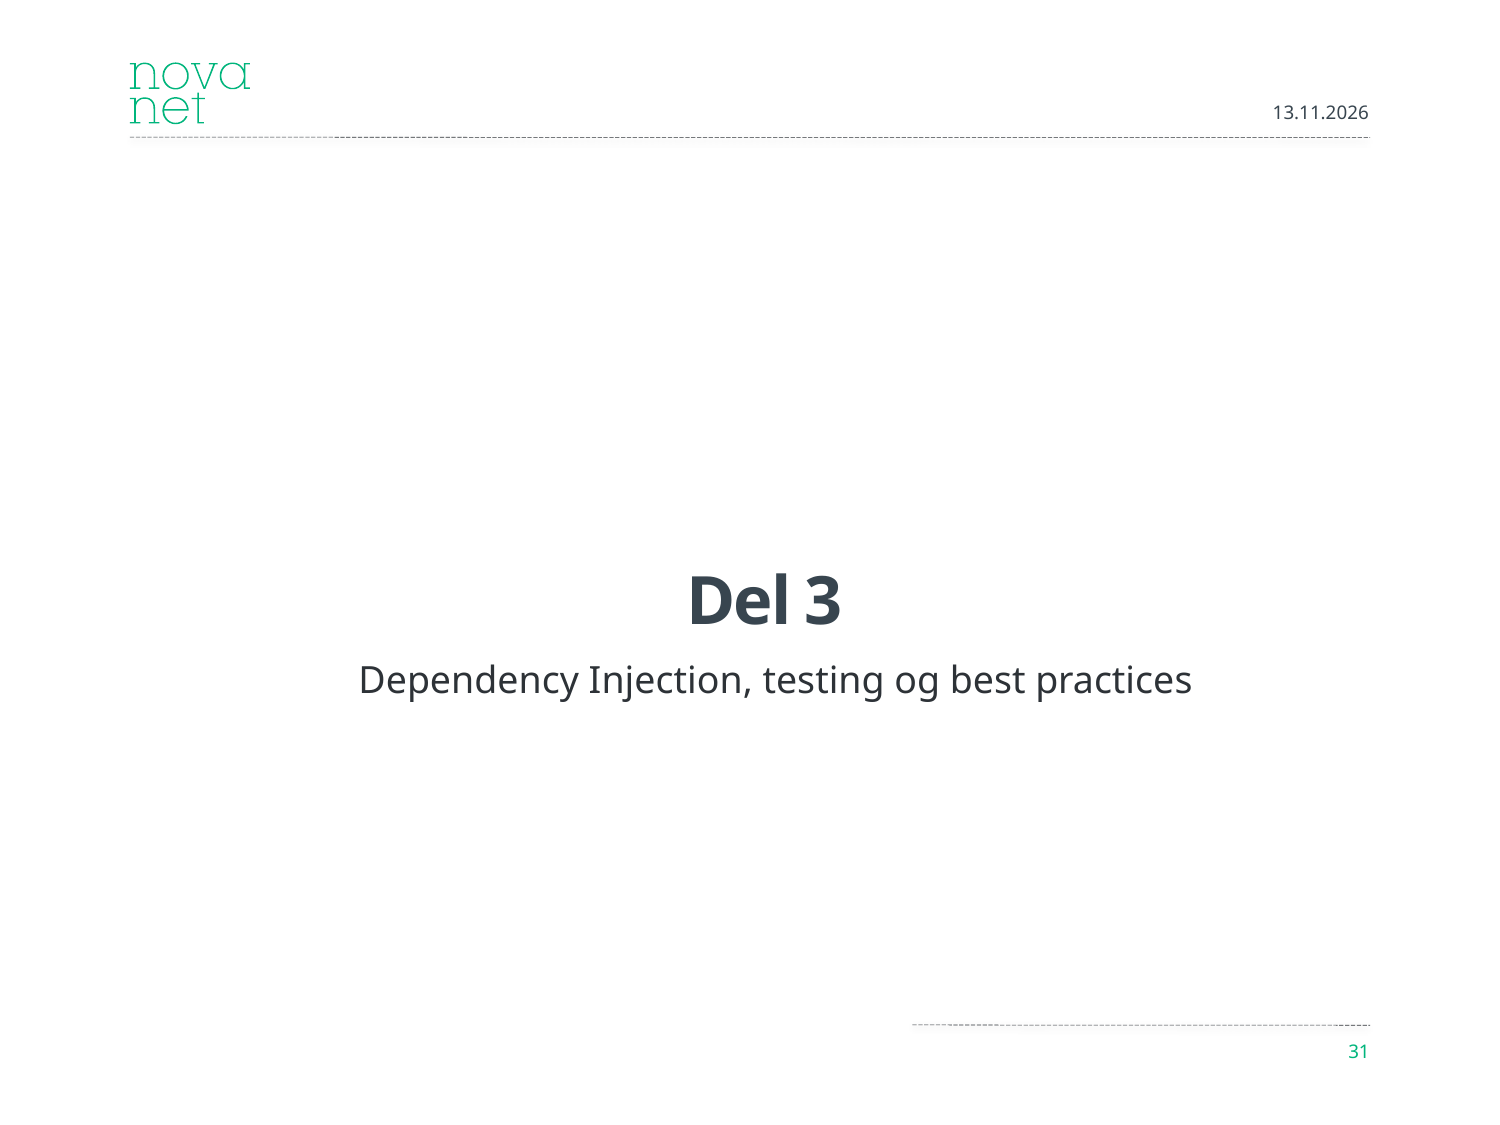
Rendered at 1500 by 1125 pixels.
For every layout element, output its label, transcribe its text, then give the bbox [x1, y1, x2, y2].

footer [912, 1012, 1322, 1073]
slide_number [1187, 74, 1384, 135]
title Del 3 [129, 538, 1401, 646]
text_box Dependency Injection, testing og best practices [343, 648, 1209, 709]
slide_number 31 [1322, 1012, 1385, 1073]
